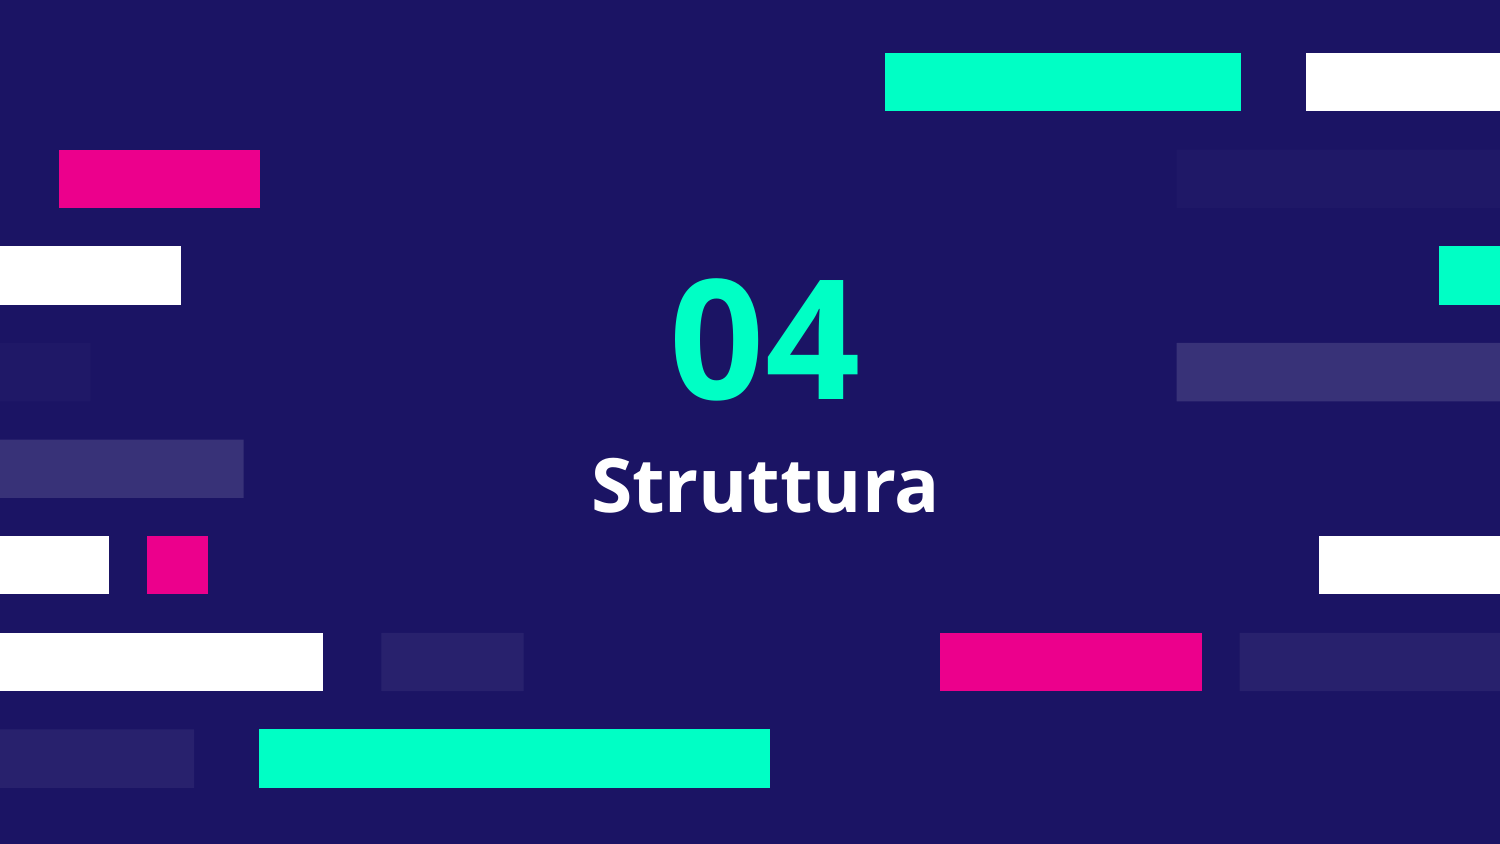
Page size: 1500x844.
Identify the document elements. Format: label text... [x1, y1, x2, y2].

title 04 [74, 352, 1457, 434]
title Struttura [74, 445, 1457, 519]
